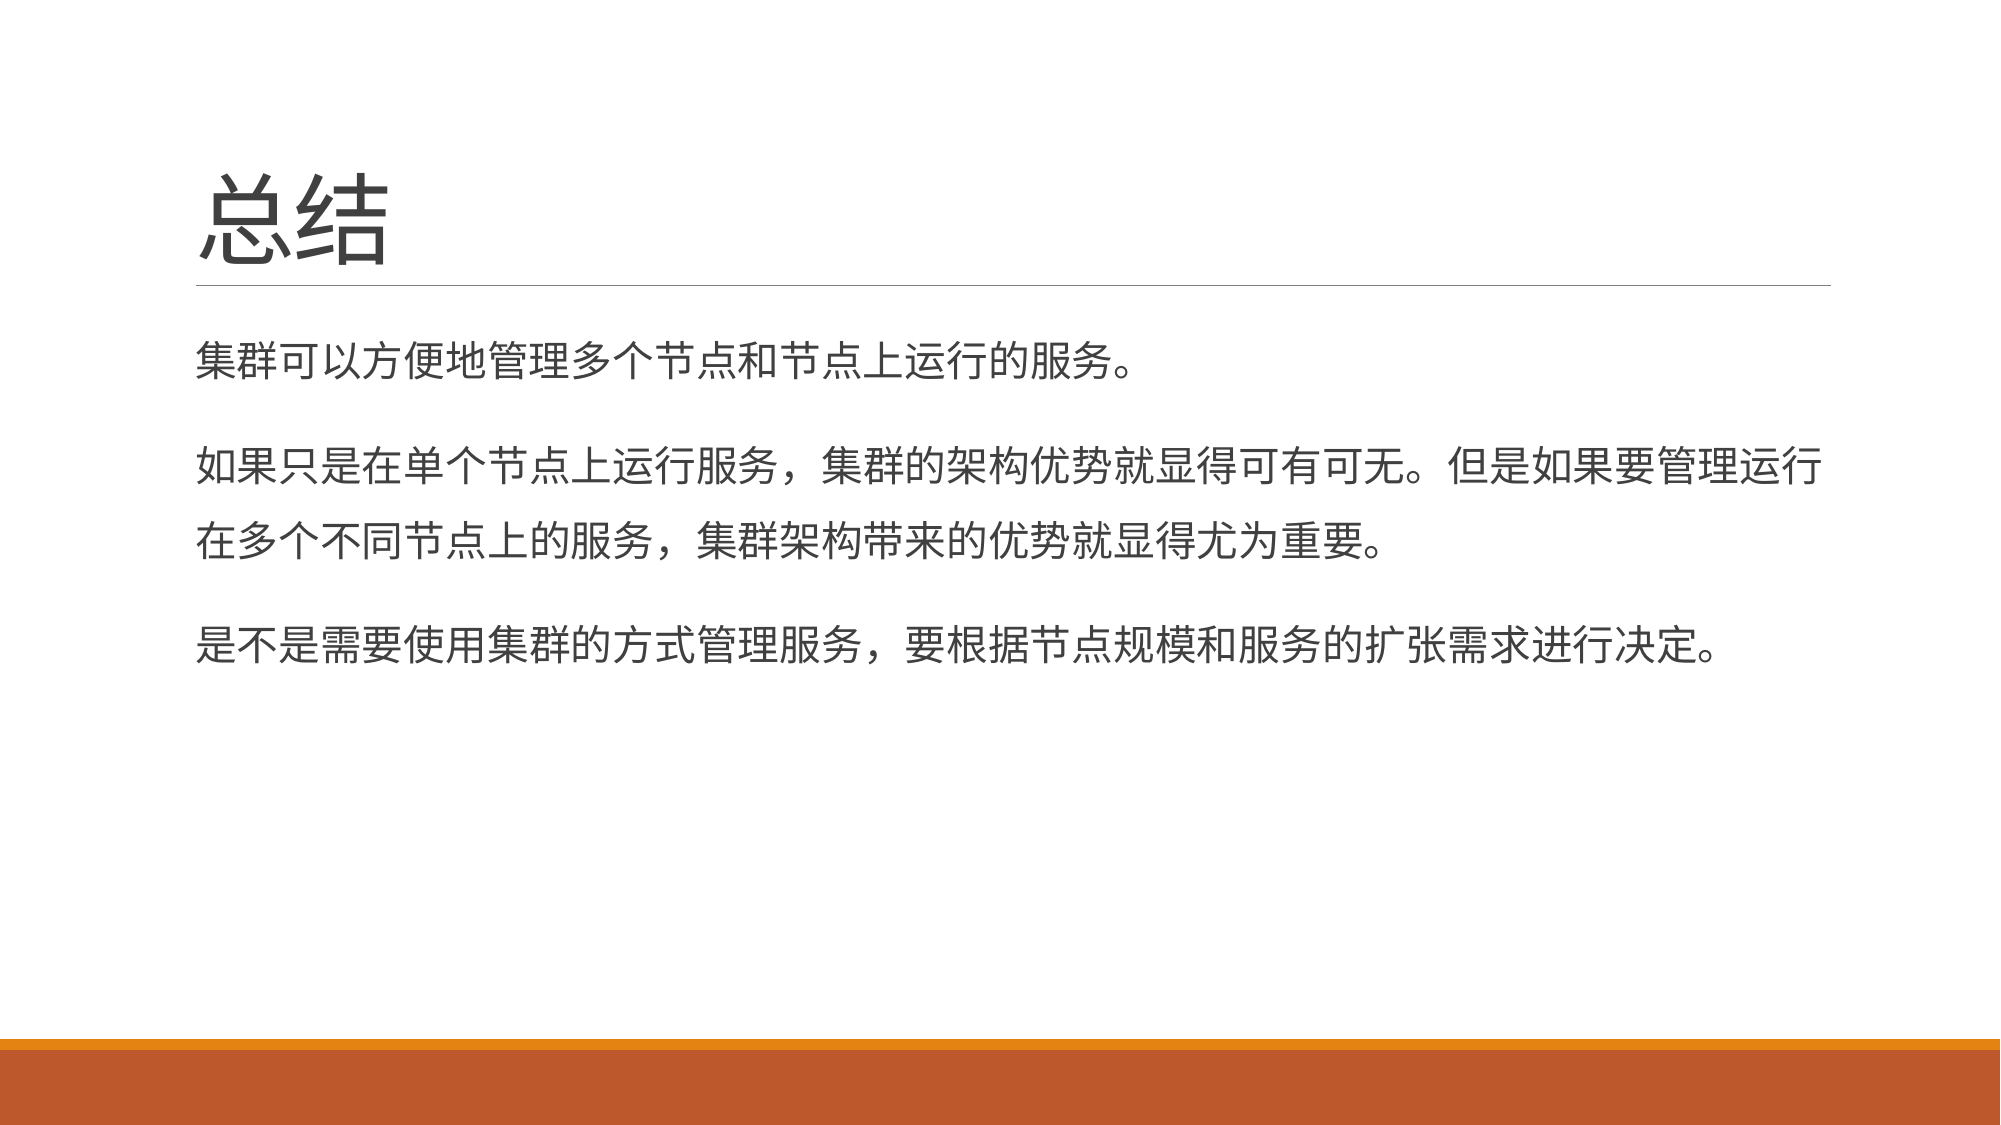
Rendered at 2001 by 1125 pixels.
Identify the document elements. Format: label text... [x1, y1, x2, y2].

list 集群可以方便地管理多个节点和节点上运行的服务。 如果只是在单个节点上运行服务，集群的架构优势就显得可有可无。但是如果要管理运行在多个不同节点上的服务，集群架构带来的优势就显得尤为重要。 是不是需要使用集群的方式管理服务，要根据节点规模和服务的扩张需求进行决定。 [180, 302, 1830, 963]
title 总结 [180, 47, 1830, 285]
